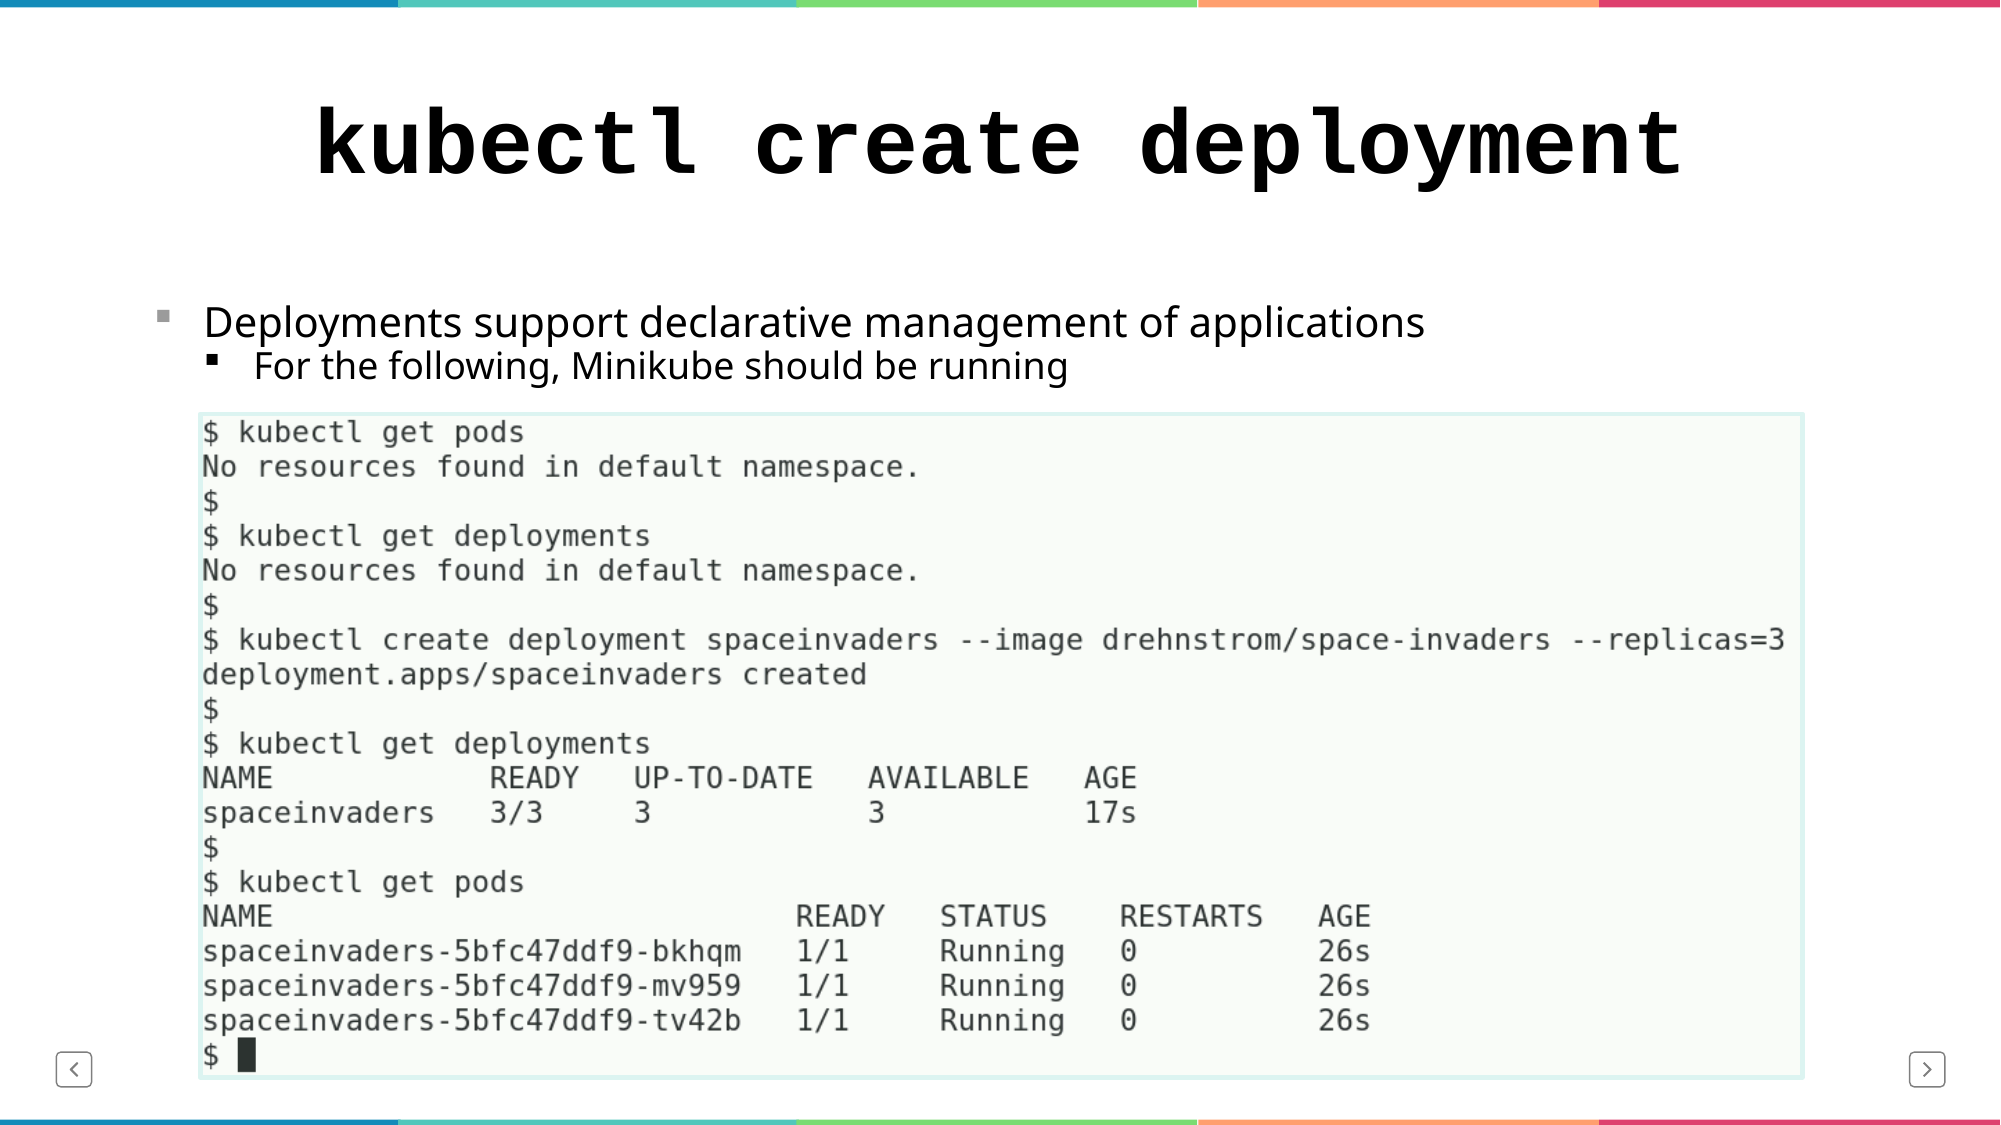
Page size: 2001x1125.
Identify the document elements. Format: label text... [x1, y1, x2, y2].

picture [202, 415, 1801, 1076]
title kubectl create deployment [138, 68, 1864, 219]
list Deployments support declarative management of applications For the following, Minikube should be running [138, 294, 1864, 965]
